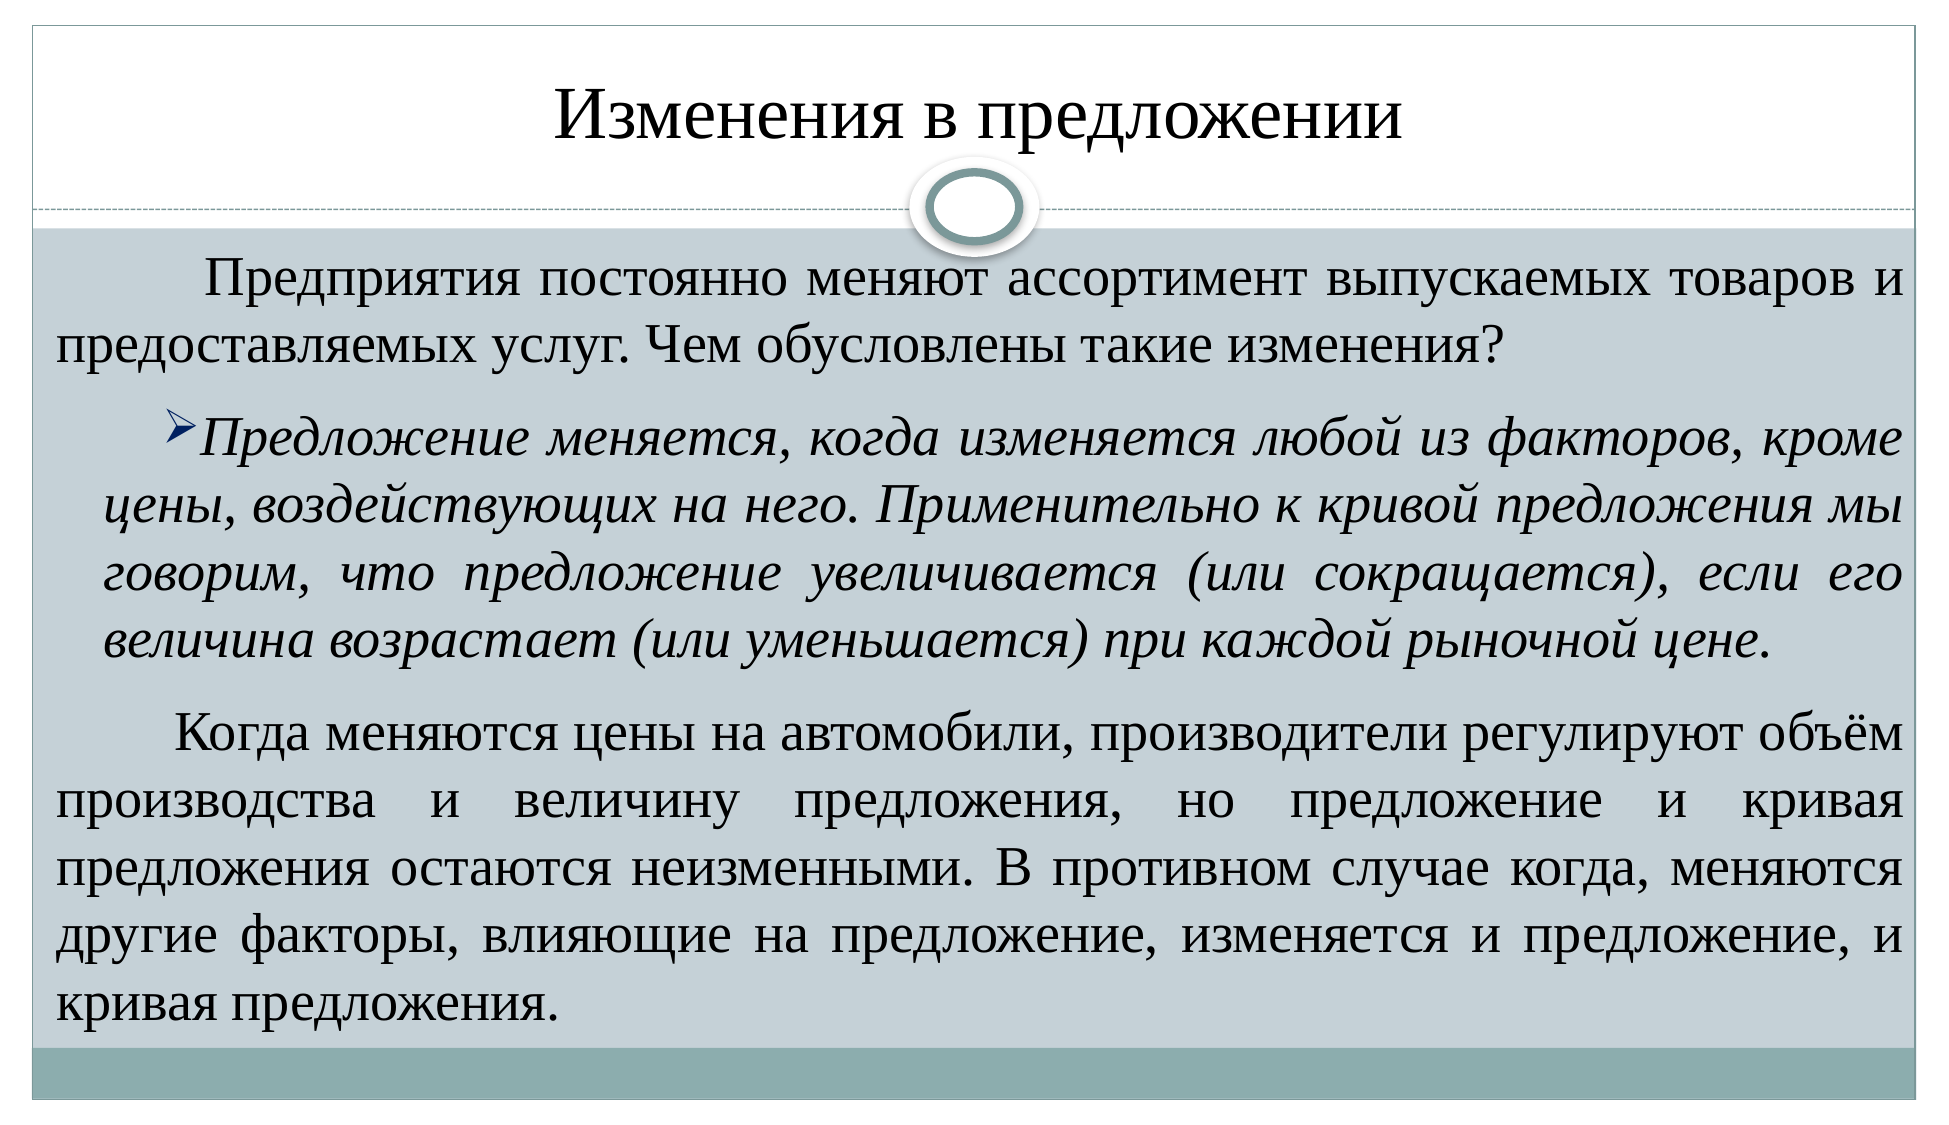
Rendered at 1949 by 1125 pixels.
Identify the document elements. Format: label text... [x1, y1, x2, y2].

list Предприятия постоянно меняют ассортимент выпускаемых товаров и предоставляемых услуг. Чем обусловлены такие изменения? Предложение меняется, когда изменяется любой из факторов, кроме цены, воздействующих на него. Применительно к кривой предложения мы говорим, что предложение увеличивается (или сокращается), если его величина возрастает (или уменьшается) при каждой рыночной цене. Когда меняются цены на автомобили, производители регулируют объём производства и величину предложения, но предложение и кривая предложения остаются неизменными. В противном случае когда, меняются другие факторы, влияющие на предложение, изменяется и предложение, и кривая предложения. [41, 231, 1920, 1094]
title Изменения в предложении [41, 46, 1917, 161]
